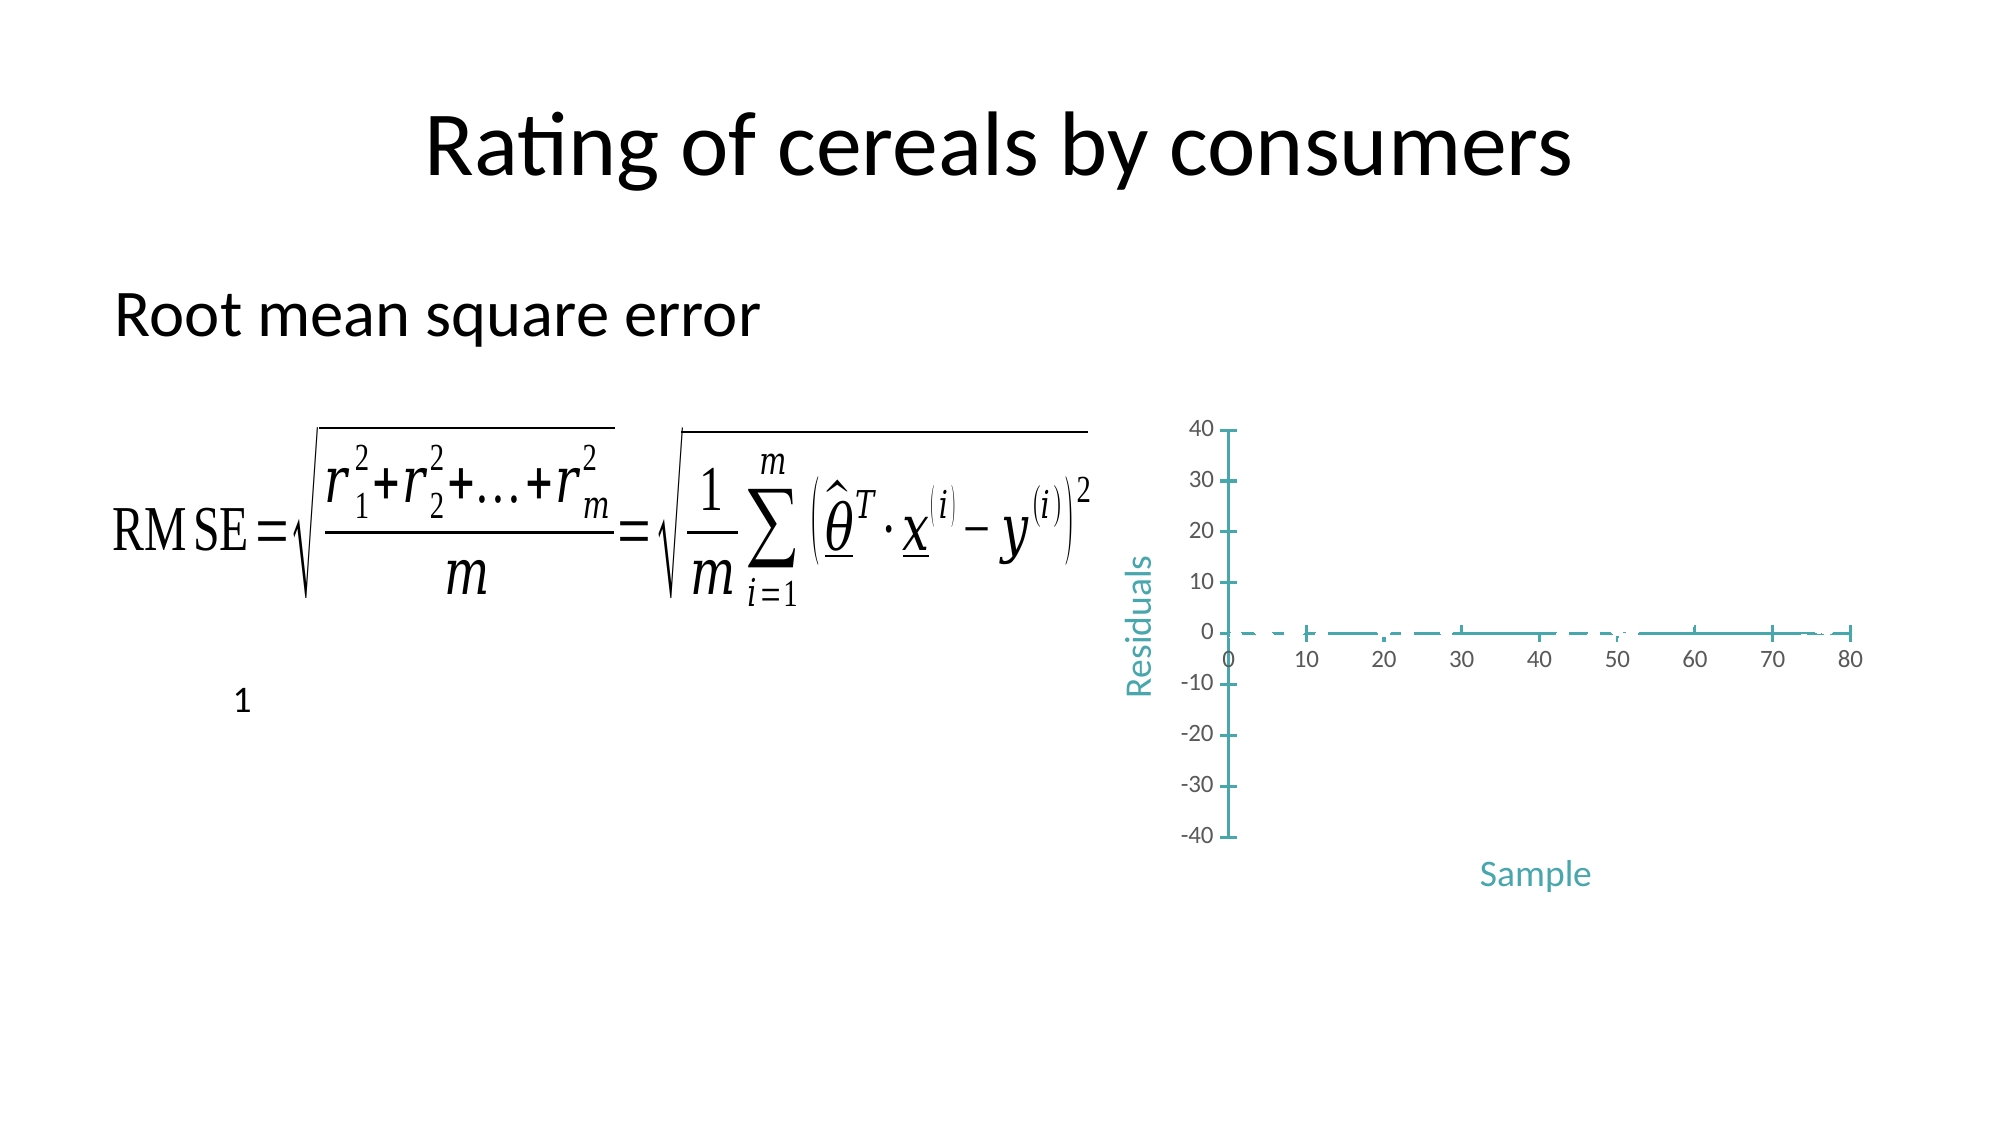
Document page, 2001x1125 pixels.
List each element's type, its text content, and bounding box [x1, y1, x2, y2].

title Rating of cereals by consumers [99, 45, 1900, 233]
list Root mean square error [99, 262, 1900, 1005]
text_box [110, 409, 950, 582]
chart [1166, 408, 1878, 859]
